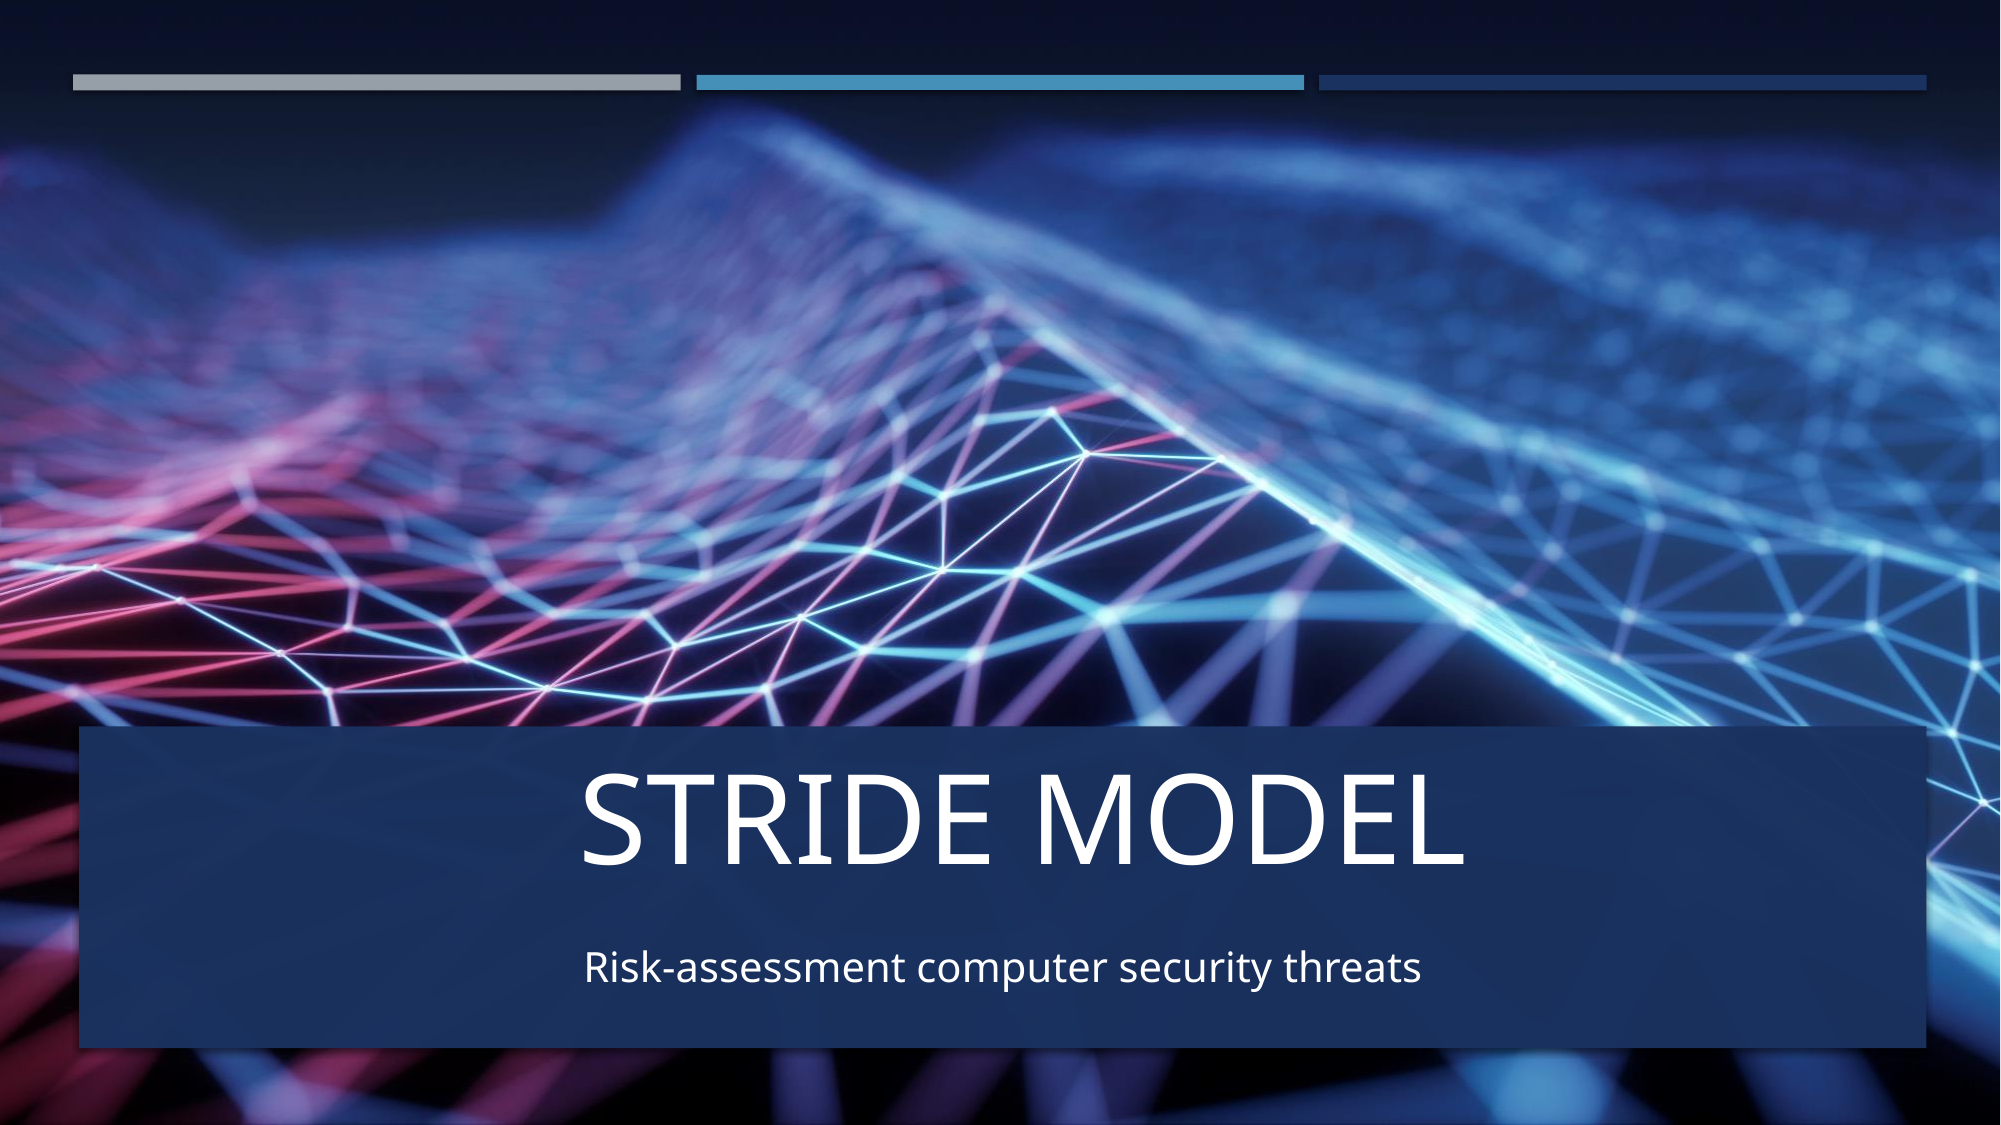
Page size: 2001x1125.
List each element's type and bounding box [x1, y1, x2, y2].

picture [0, 0, 2001, 1125]
text_box [72, 73, 1928, 92]
